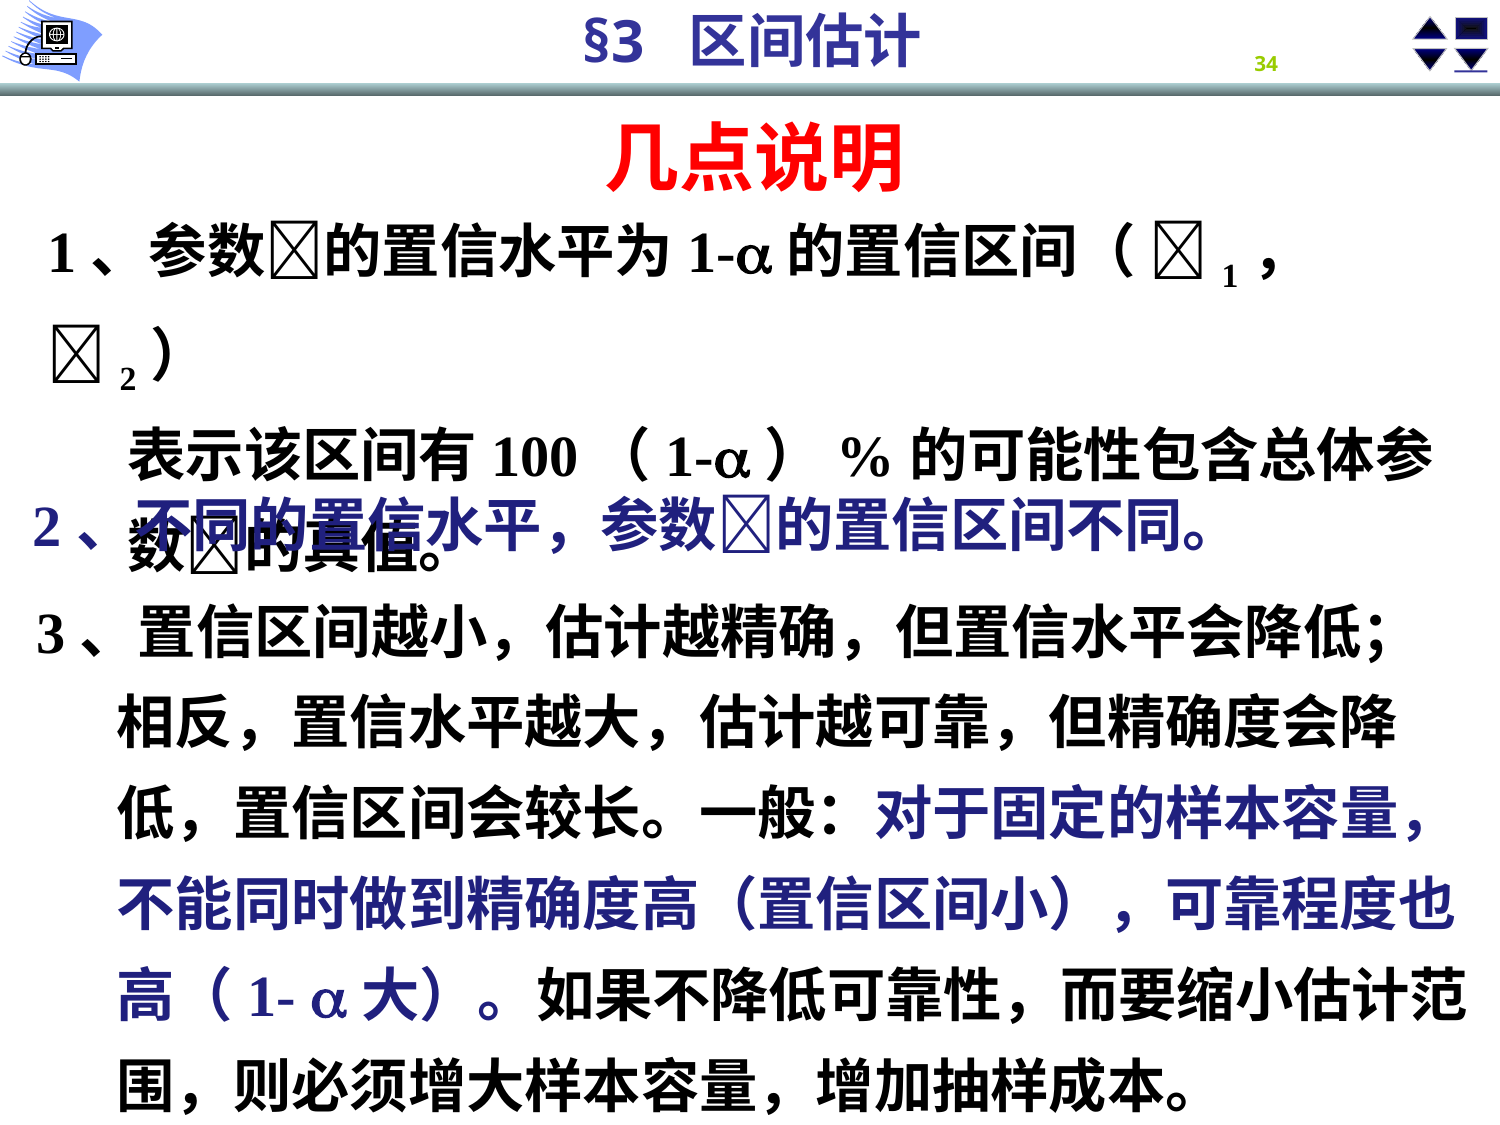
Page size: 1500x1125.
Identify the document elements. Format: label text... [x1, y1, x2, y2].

text_box 几点说明 [589, 76, 1022, 183]
text_box 3、置信区间越小，估计越精确，但置信水平会降低； 相反，置信水平越大，估计越可靠，但精确度会降 低，置信区间会较长。一般：对于固定的样本容量， 不能同时做到精确度高（置信区间小），可靠程度也 高（1- 大）。如果不降低可靠性，而要缩小估计范 围，则必须增大样本容量，增加抽样成本。 [21, 566, 1483, 1125]
text_box 2、不同的置信水平，参数的置信区间不同。 [18, 459, 1283, 566]
text_box 1、参数的置信水平为1-的置信区间（ 1， 2） 表示该区间有100（1-）%的可能性包含总体参 数的真值。 [32, 183, 1451, 566]
